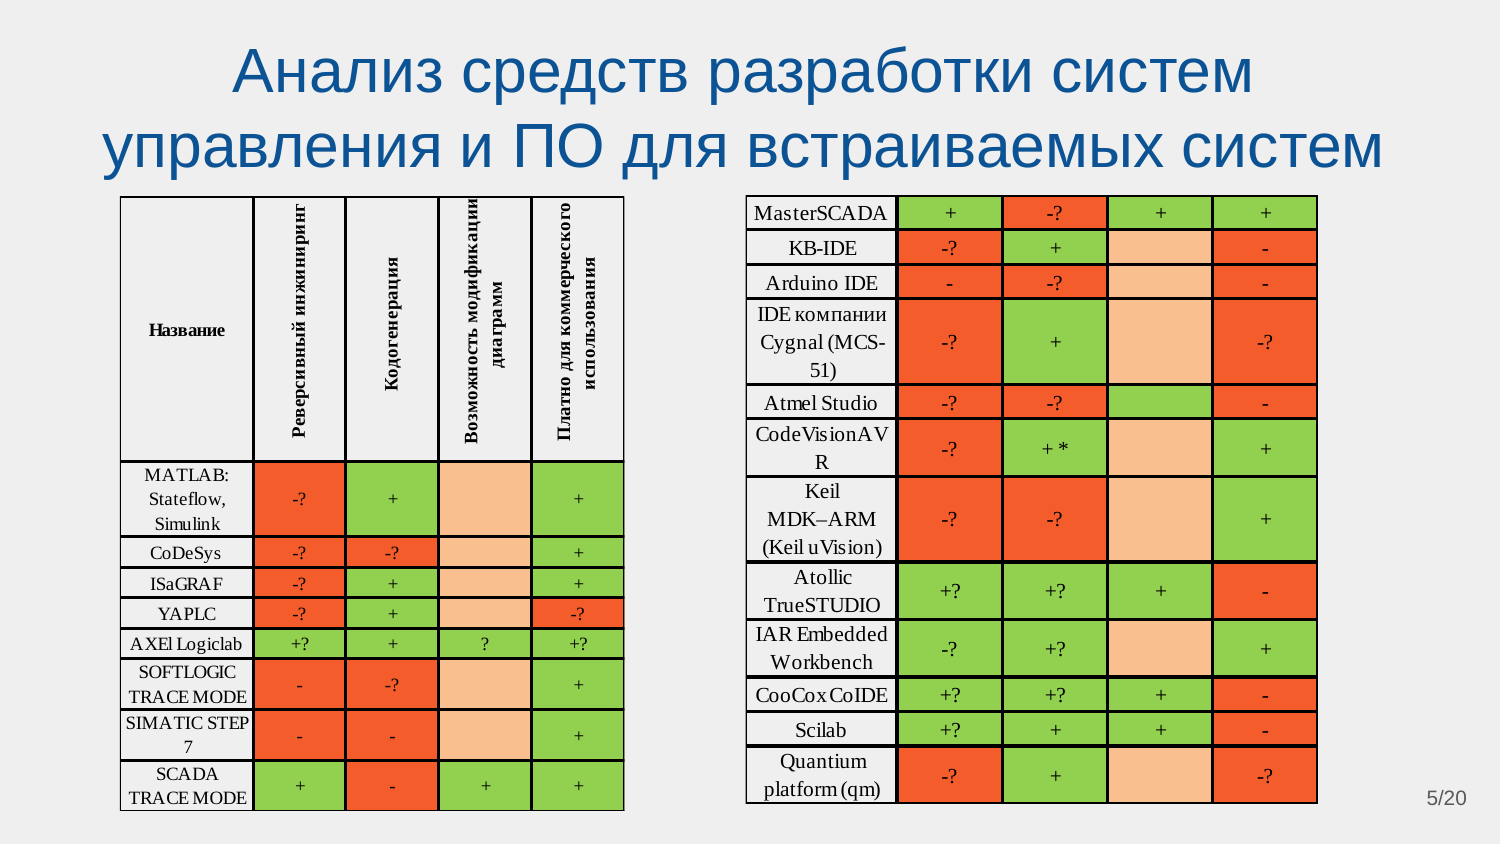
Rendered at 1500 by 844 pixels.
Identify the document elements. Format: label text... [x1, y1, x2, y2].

slide_number 5/20 [1391, 764, 1482, 830]
title Анализ средств разработки систем управления и ПО для встраиваемых систем [39, 14, 1449, 174]
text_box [745, 194, 1320, 806]
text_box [119, 195, 627, 813]
